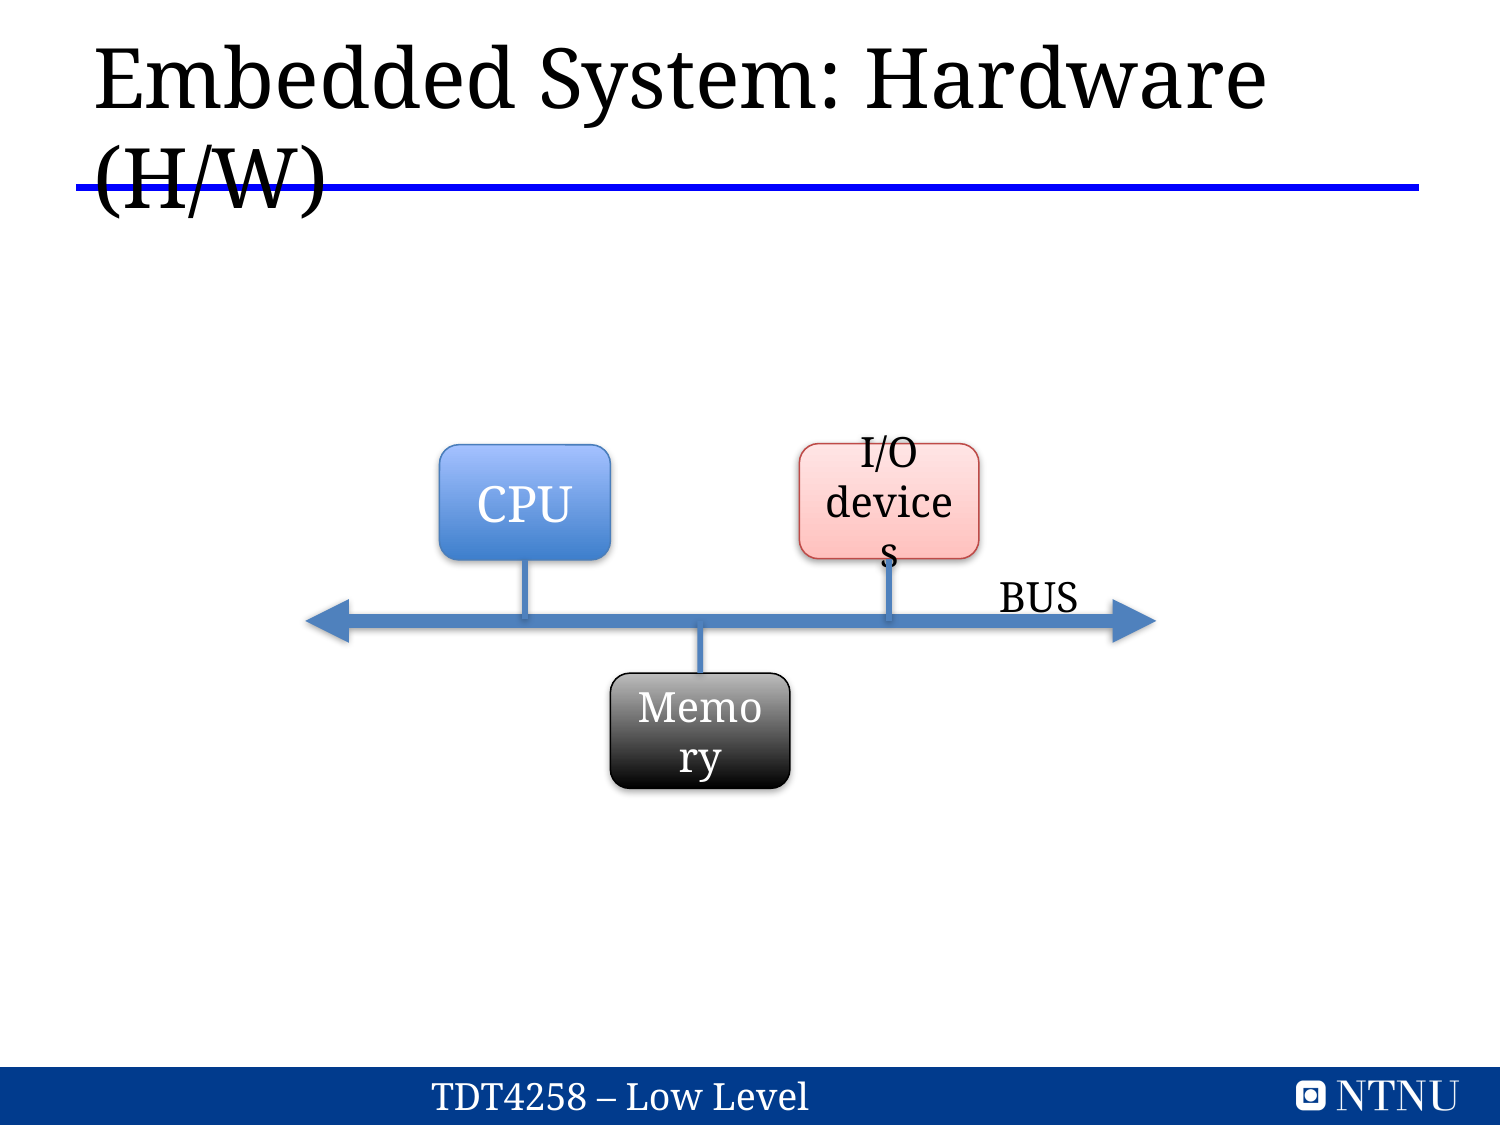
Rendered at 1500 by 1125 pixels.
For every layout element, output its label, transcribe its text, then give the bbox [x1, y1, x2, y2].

text_box Embedded System: Hardware (H/W) [73, 33, 1488, 217]
text_box CPU [438, 443, 612, 561]
text_box I/O devices [798, 442, 980, 560]
text_box BUS [984, 563, 1127, 620]
text_box Memory [609, 672, 791, 790]
picture [0, 1067, 1500, 1125]
